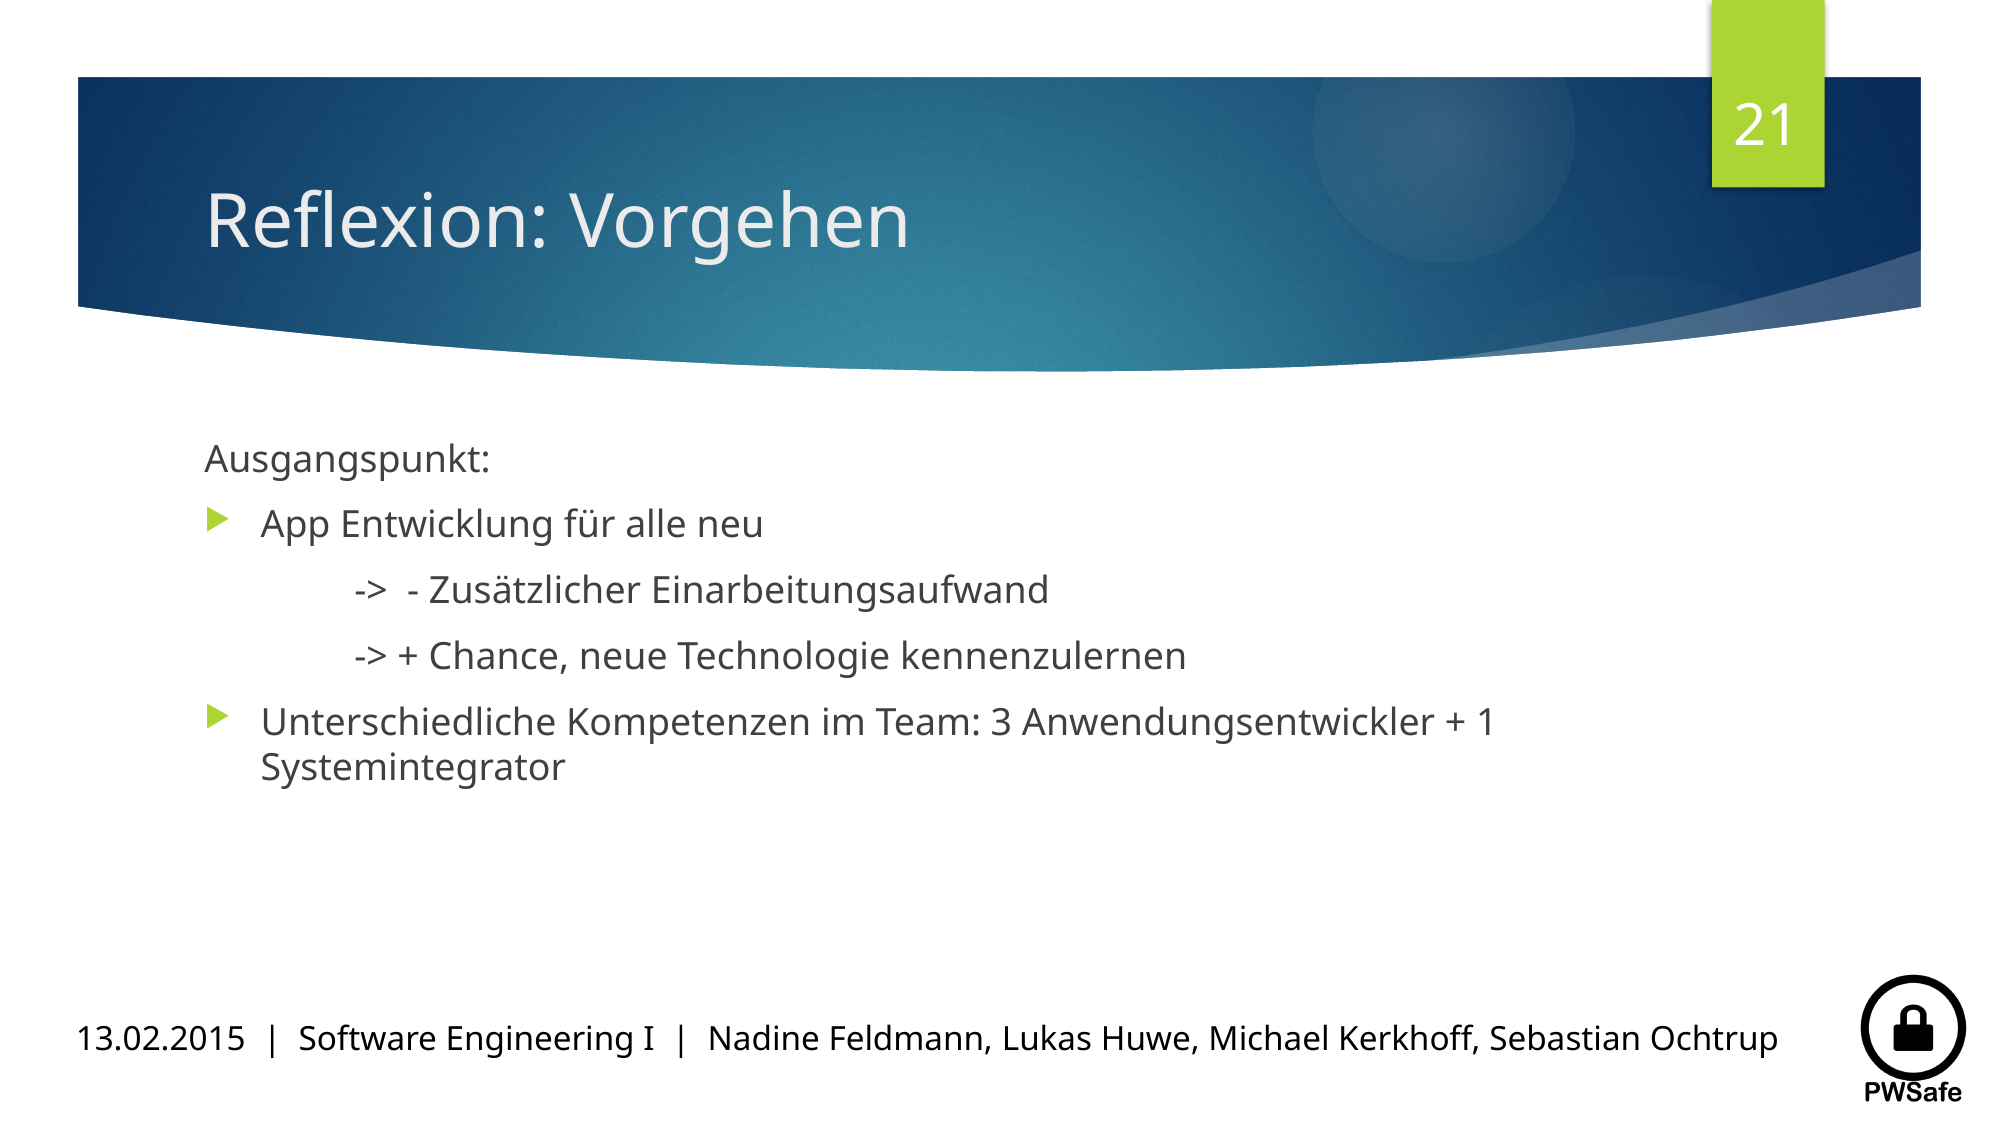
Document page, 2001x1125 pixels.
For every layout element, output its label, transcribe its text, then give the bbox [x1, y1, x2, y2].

title Reflexion: Vorgehen [189, 159, 1627, 276]
list Ausgangspunkt: App Entwicklung für alle neu -> - Zusätzlicher Einarbeitungsaufwand -> + Chance, neue Technologie kennenzulernen Unterschiedliche Kompetenzen im Team: 3 Anwendungsentwickler + 1 Systemintegrator [189, 427, 1627, 988]
slide_number 21 [1698, 48, 1836, 175]
text_box 13.02.2015 | Software Engineering I | Nadine Feldmann, Lukas Huwe, Michael Kerkhoff, Sebastian Ochtrup [61, 1009, 1839, 1065]
picture [1844, 969, 1982, 1106]
